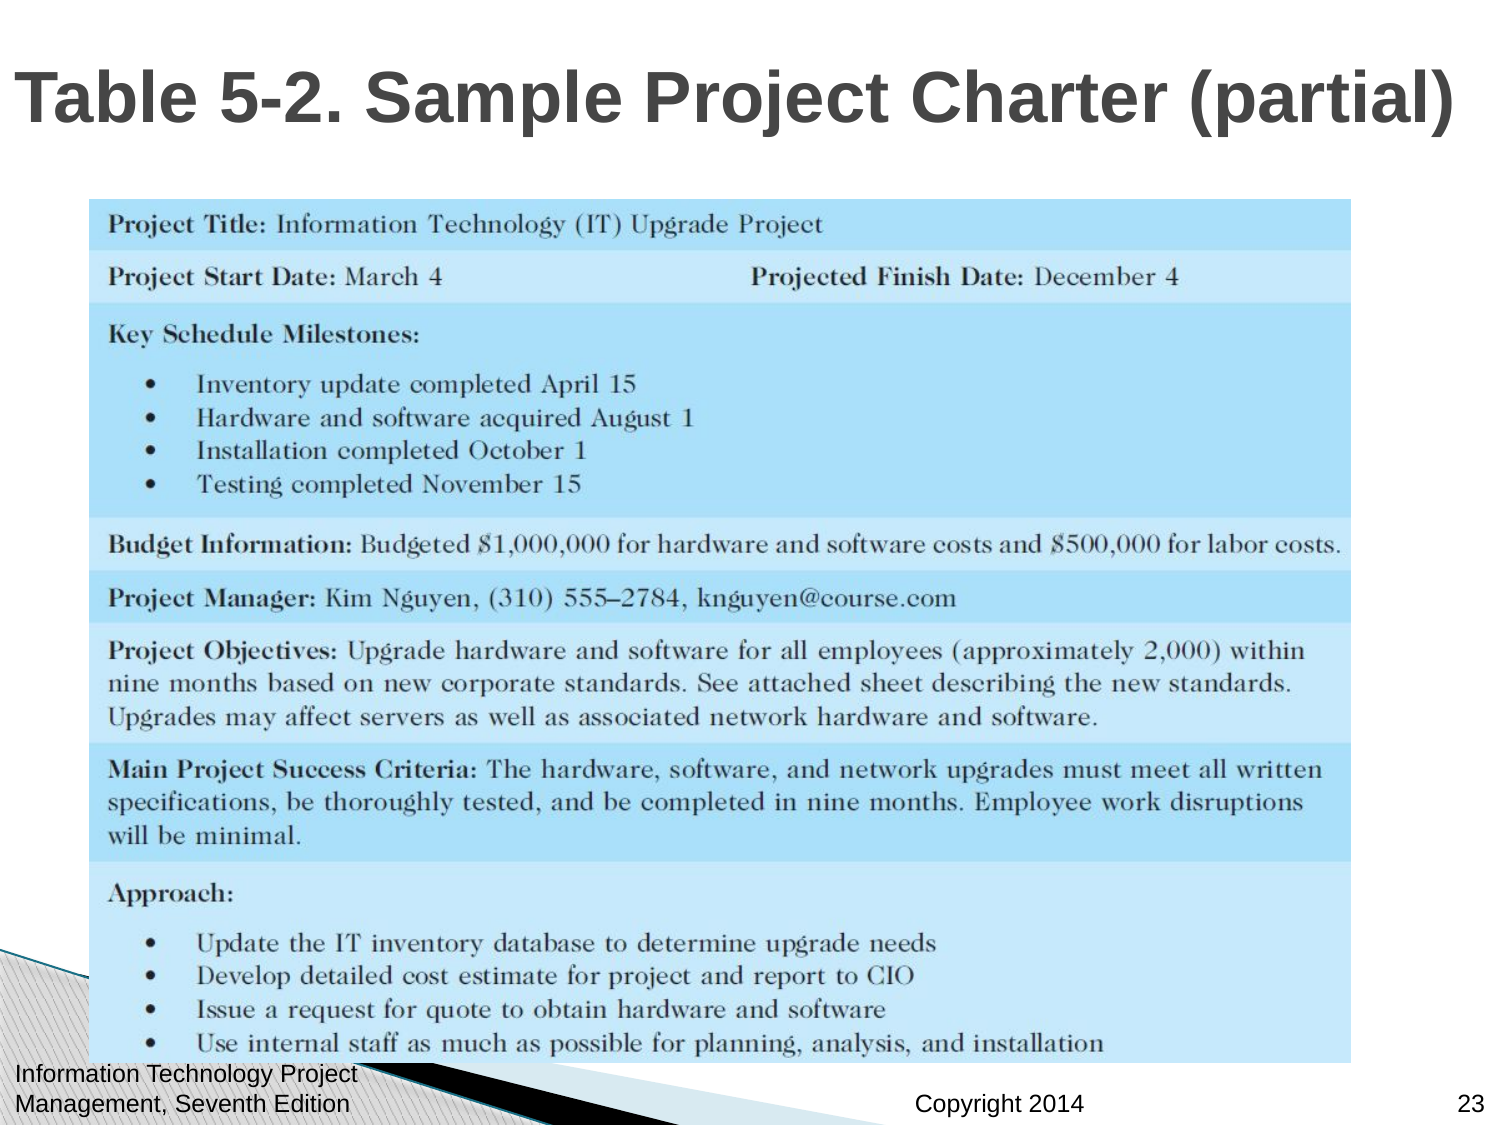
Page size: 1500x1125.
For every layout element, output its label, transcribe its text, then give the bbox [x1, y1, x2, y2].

title Table 5-2. Sample Project Charter (partial) [0, 0, 1500, 188]
slide_number 23 [1408, 1065, 1500, 1125]
picture [88, 199, 1352, 1063]
footer Information Technology Project Management, Seventh Edition [0, 1065, 425, 1125]
